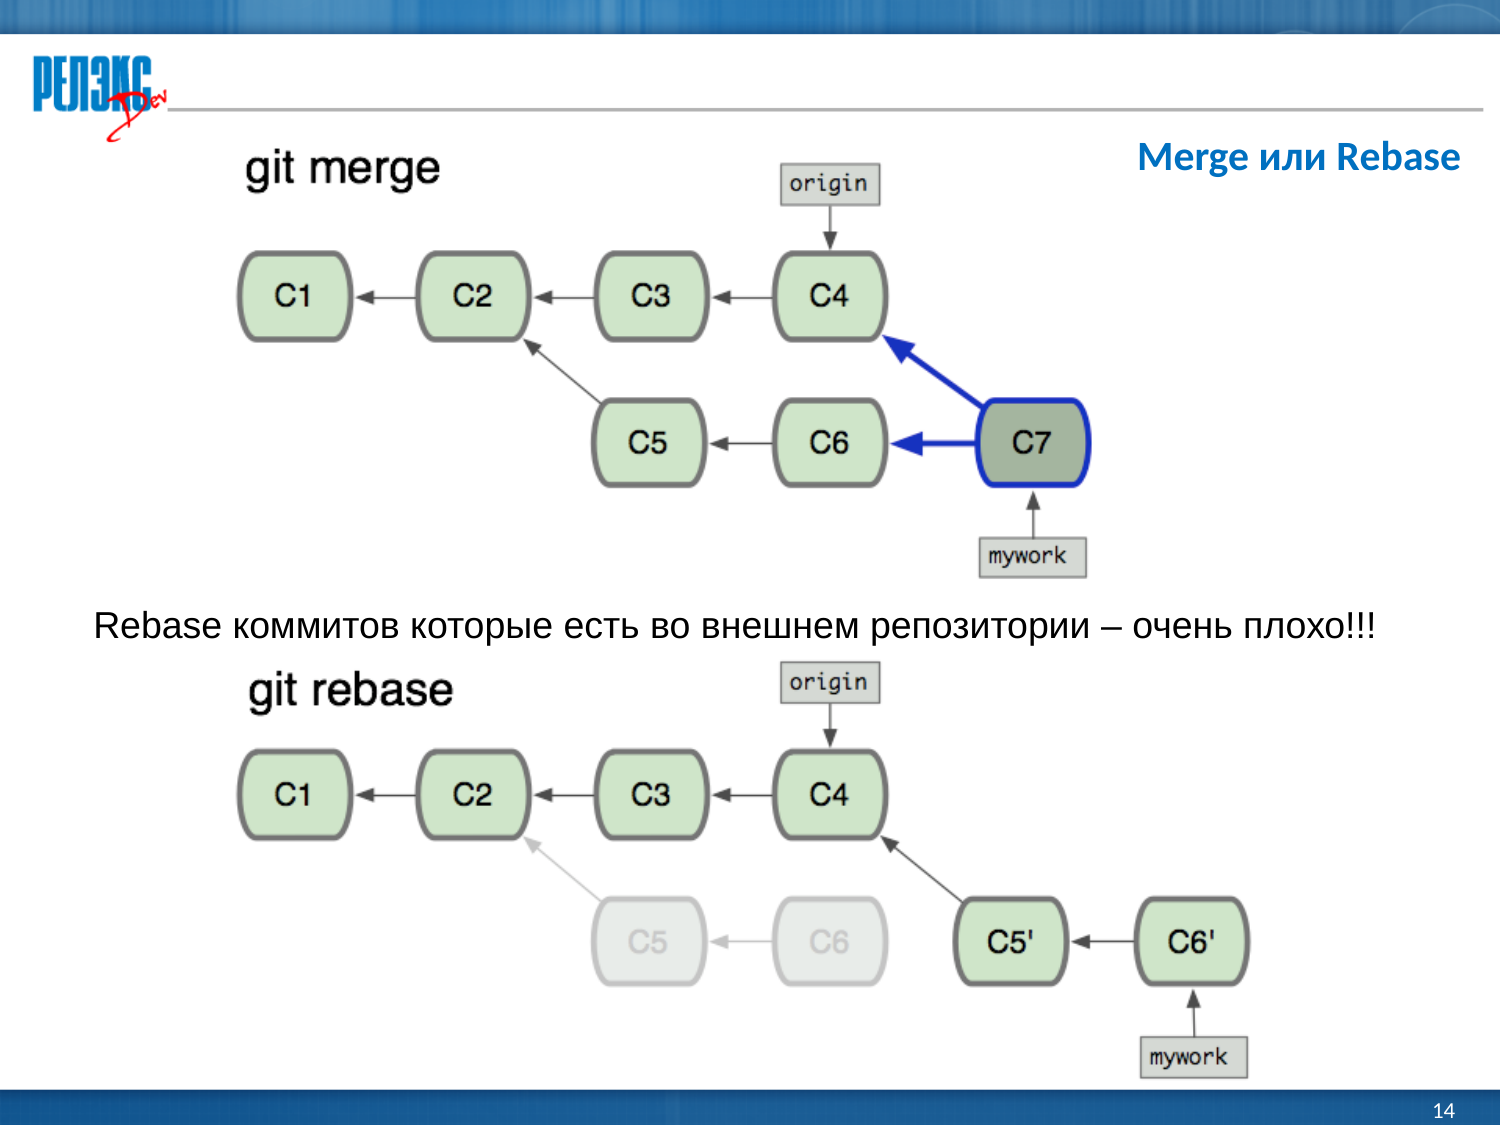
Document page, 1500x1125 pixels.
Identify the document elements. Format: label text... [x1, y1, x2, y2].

text_box <number> [1120, 1093, 1471, 1125]
text_box [74, 262, 1425, 1005]
text_box Rebase коммитов которые есть во внешнем репозитории – очень плохо!!! [78, 593, 1445, 654]
text_box [182, 30, 1482, 114]
picture [0, 0, 1500, 1125]
text_box Merge или Rebase [78, 113, 1477, 208]
